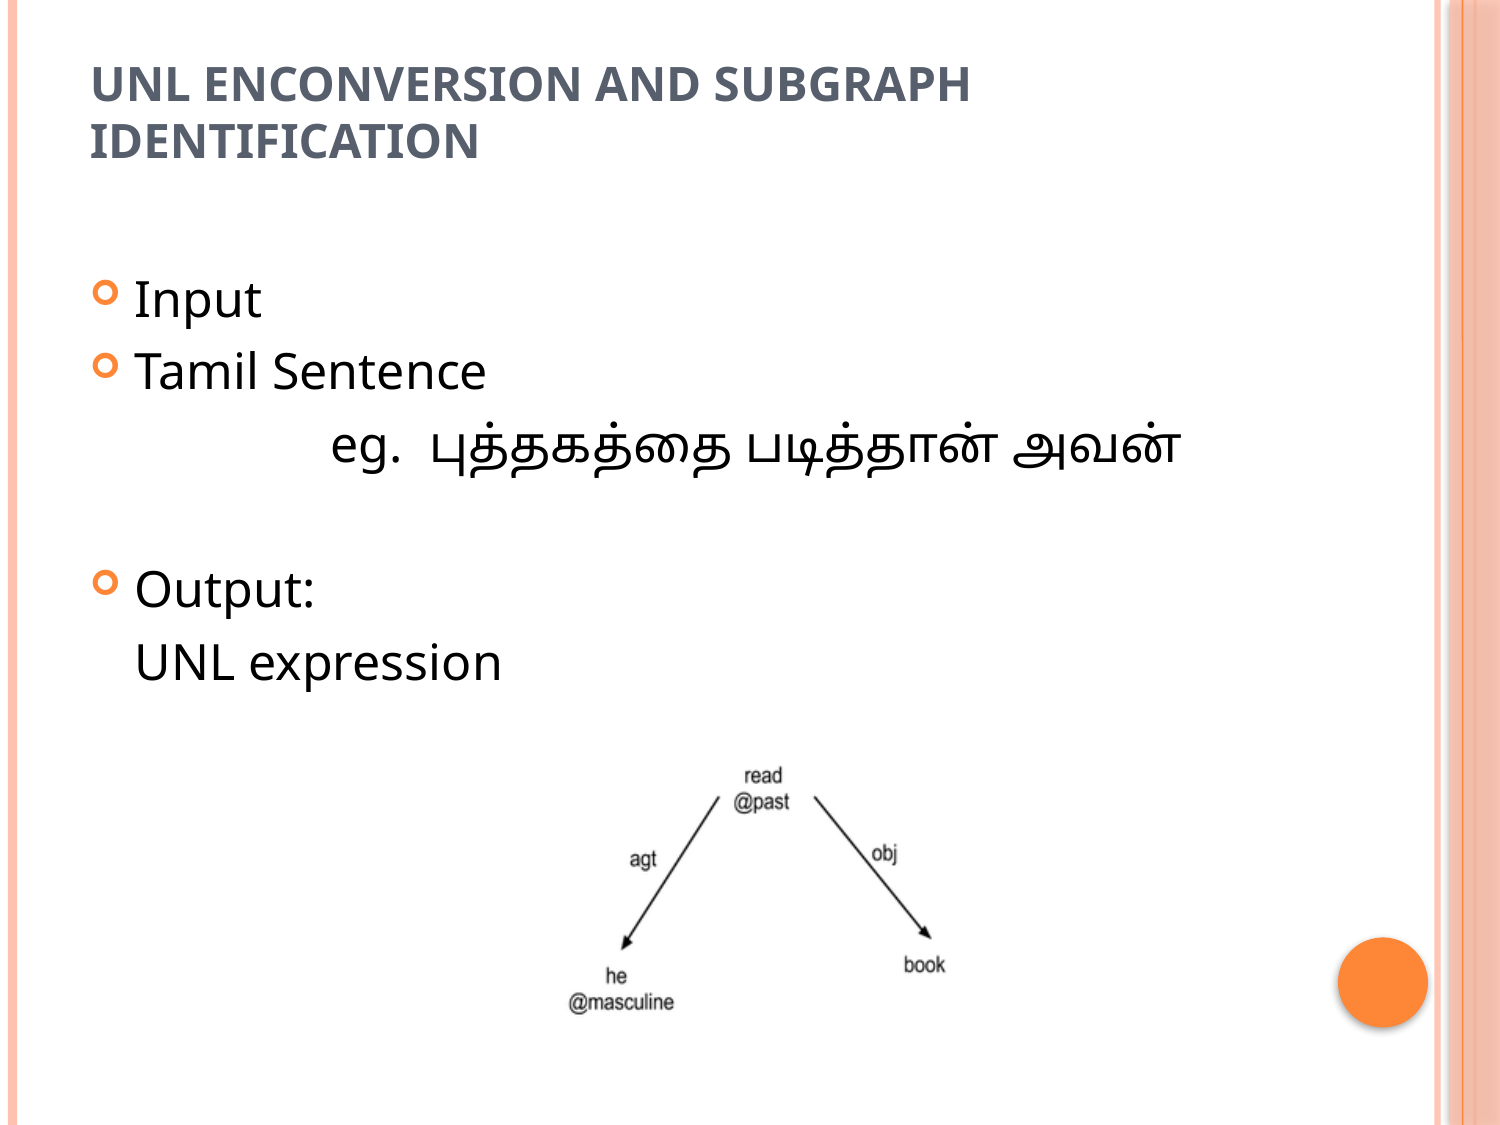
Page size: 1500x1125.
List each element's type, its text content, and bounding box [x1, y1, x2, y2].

picture [511, 761, 1026, 1032]
title UNL Enconversion and Subgraph Identification [75, 45, 1300, 187]
list Input Tamil Sentence eg. புத்தகத்தை படித்தான் அவன் Output: UNL expression [75, 187, 1350, 1062]
